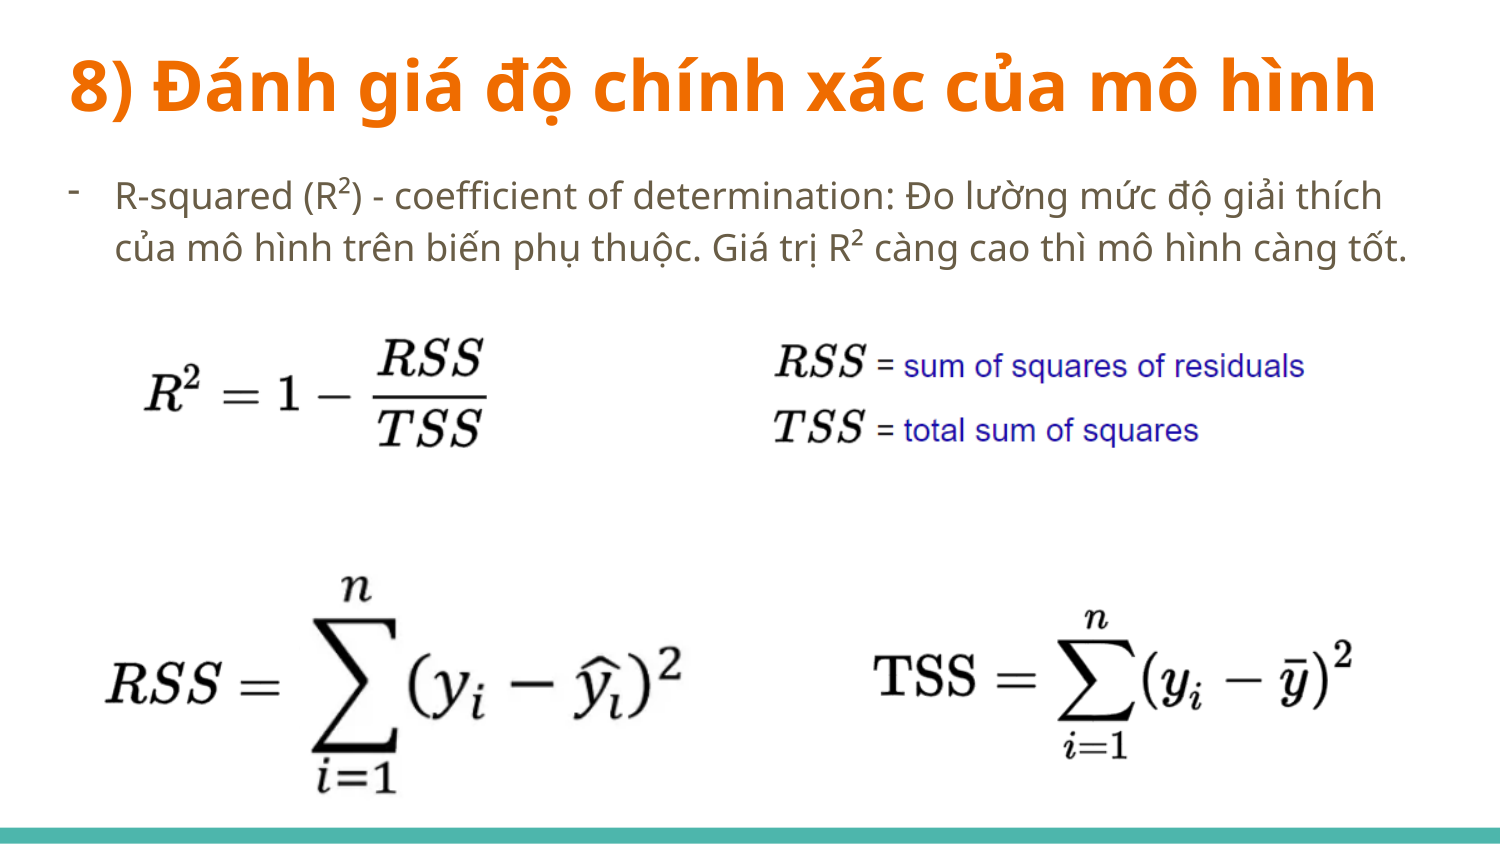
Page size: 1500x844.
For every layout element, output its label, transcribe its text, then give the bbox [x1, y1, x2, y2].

list R-squared (R²) - coefficient of determination: Đo lường mức độ giải thích của mô hình trên biến phụ thuộc. Giá trị R² càng cao thì mô hình càng tốt. [52, 150, 1451, 437]
picture [120, 293, 537, 468]
title 8) Đánh giá độ chính xác của mô hình [51, 26, 1449, 143]
picture [92, 549, 713, 810]
picture [851, 573, 1388, 775]
picture [758, 323, 1375, 463]
